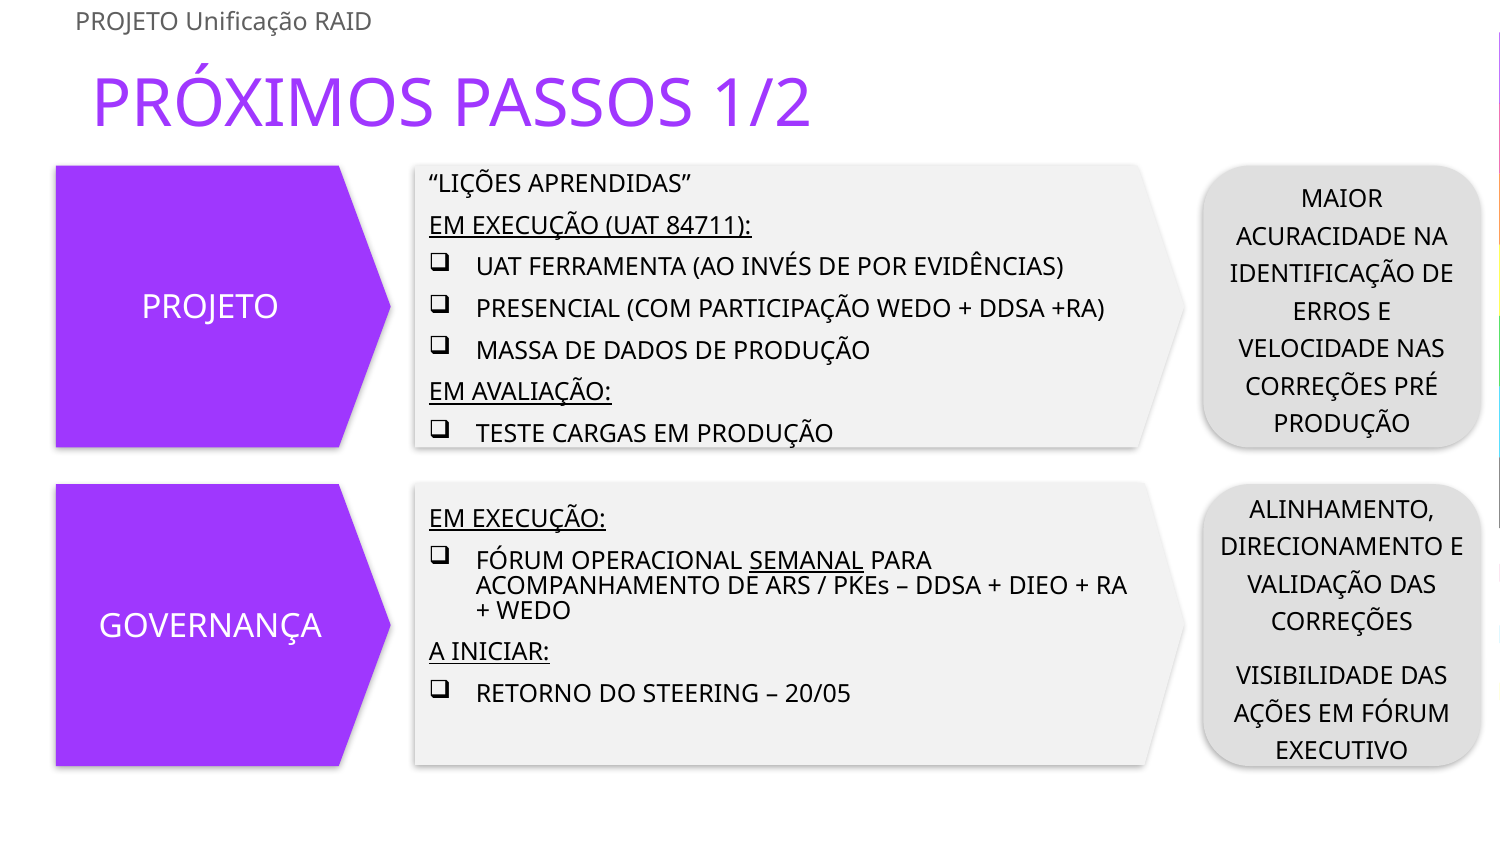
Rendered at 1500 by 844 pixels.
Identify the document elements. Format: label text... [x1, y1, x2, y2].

text_box “LIÇÕES APRENDIDAS” EM EXECUÇÃO (UAT 84711): UAT FERRAMENTA (AO INVÉS DE POR EVIDÊNCIAS) PRESENCIAL (COM PARTICIPAÇÃO WEDO + DDSA +RA) MASSA DE DADOS DE PRODUÇÃO EM AVALIAÇÃO: TESTE CARGAS EM PRODUÇÃO [429, 172, 1143, 407]
text_box PRÓXIMOS PASSOS 1/2 [76, 45, 998, 174]
text_box EM EXECUÇÃO: FÓRUM OPERACIONAL SEMANAL PARA ACOMPANHAMENTO DE ARS / PKEs – DDSA + DIEO + RA + WEDO A INICIAR: RETORNO DO STEERING – 20/05 [429, 507, 1143, 742]
text_box PROJETO Unificação RAID [60, 3, 651, 39]
text_box GOVERNANÇA [55, 483, 392, 767]
text_box [414, 482, 1186, 766]
text_box PROJETO [55, 164, 392, 449]
text_box ALINHAMENTO, DIRECIONAMENTO E VALIDAÇÃO DAS CORREÇÕES VISIBILIDADE DAS AÇÕES EM FÓRUM EXECUTIVO [1202, 483, 1482, 767]
text_box [998, 164, 1141, 172]
text_box MAIOR ACURACIDADE NA IDENTIFICAÇÃO DE ERROS E VELOCIDADE NAS CORREÇÕES PRÉ PRODUÇÃO [1202, 164, 1482, 449]
text_box [414, 174, 1186, 449]
